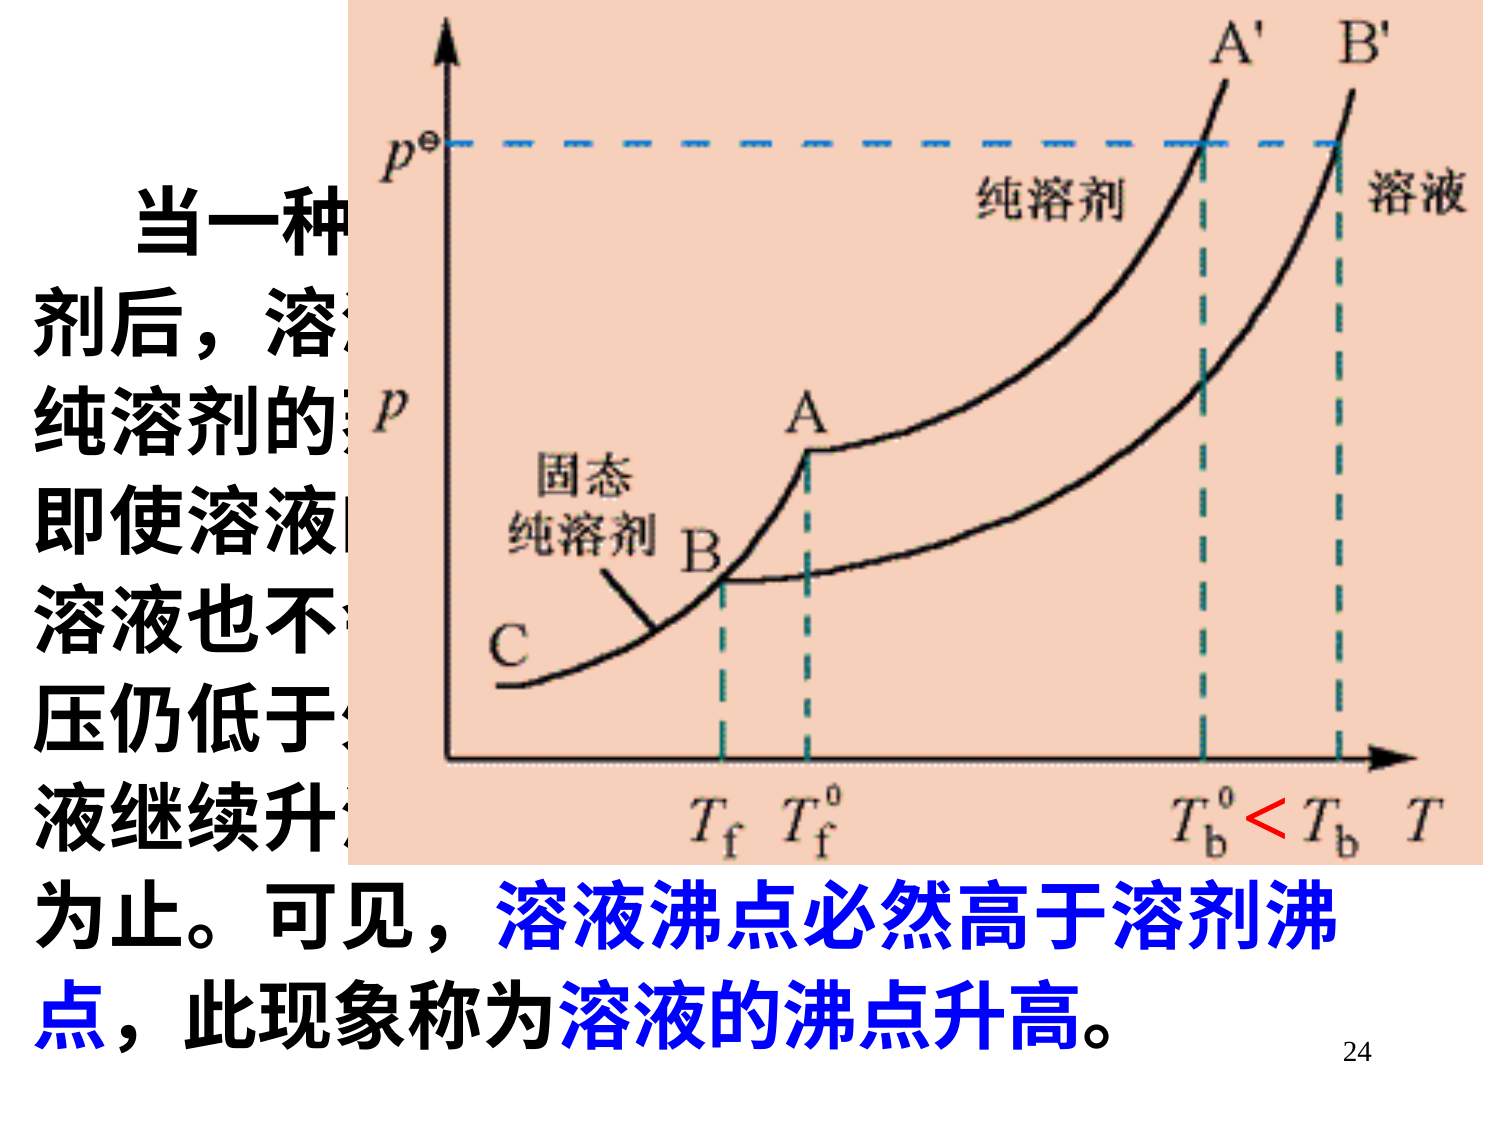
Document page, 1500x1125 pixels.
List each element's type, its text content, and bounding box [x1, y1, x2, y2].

slide_number 24 [1074, 1025, 1388, 1100]
text_box < [1228, 865, 1311, 872]
text_box 当一种难挥发的非电解质溶质溶入溶剂后，溶液的蒸气压必然低于同温度下纯溶剂的蒸气压，因此在同一外压下，即使溶液的温度与纯溶剂的沸点相同，溶液也不会沸腾。因为此时溶液的蒸气压仍低于外压。欲使溶液沸腾必须将溶液继续升温，直到其蒸气压等于外压时为止。可见，溶液沸点必然高于溶剂沸点，此现象称为溶液的沸点升高。 [17, 148, 1356, 1066]
picture [348, 0, 1483, 865]
